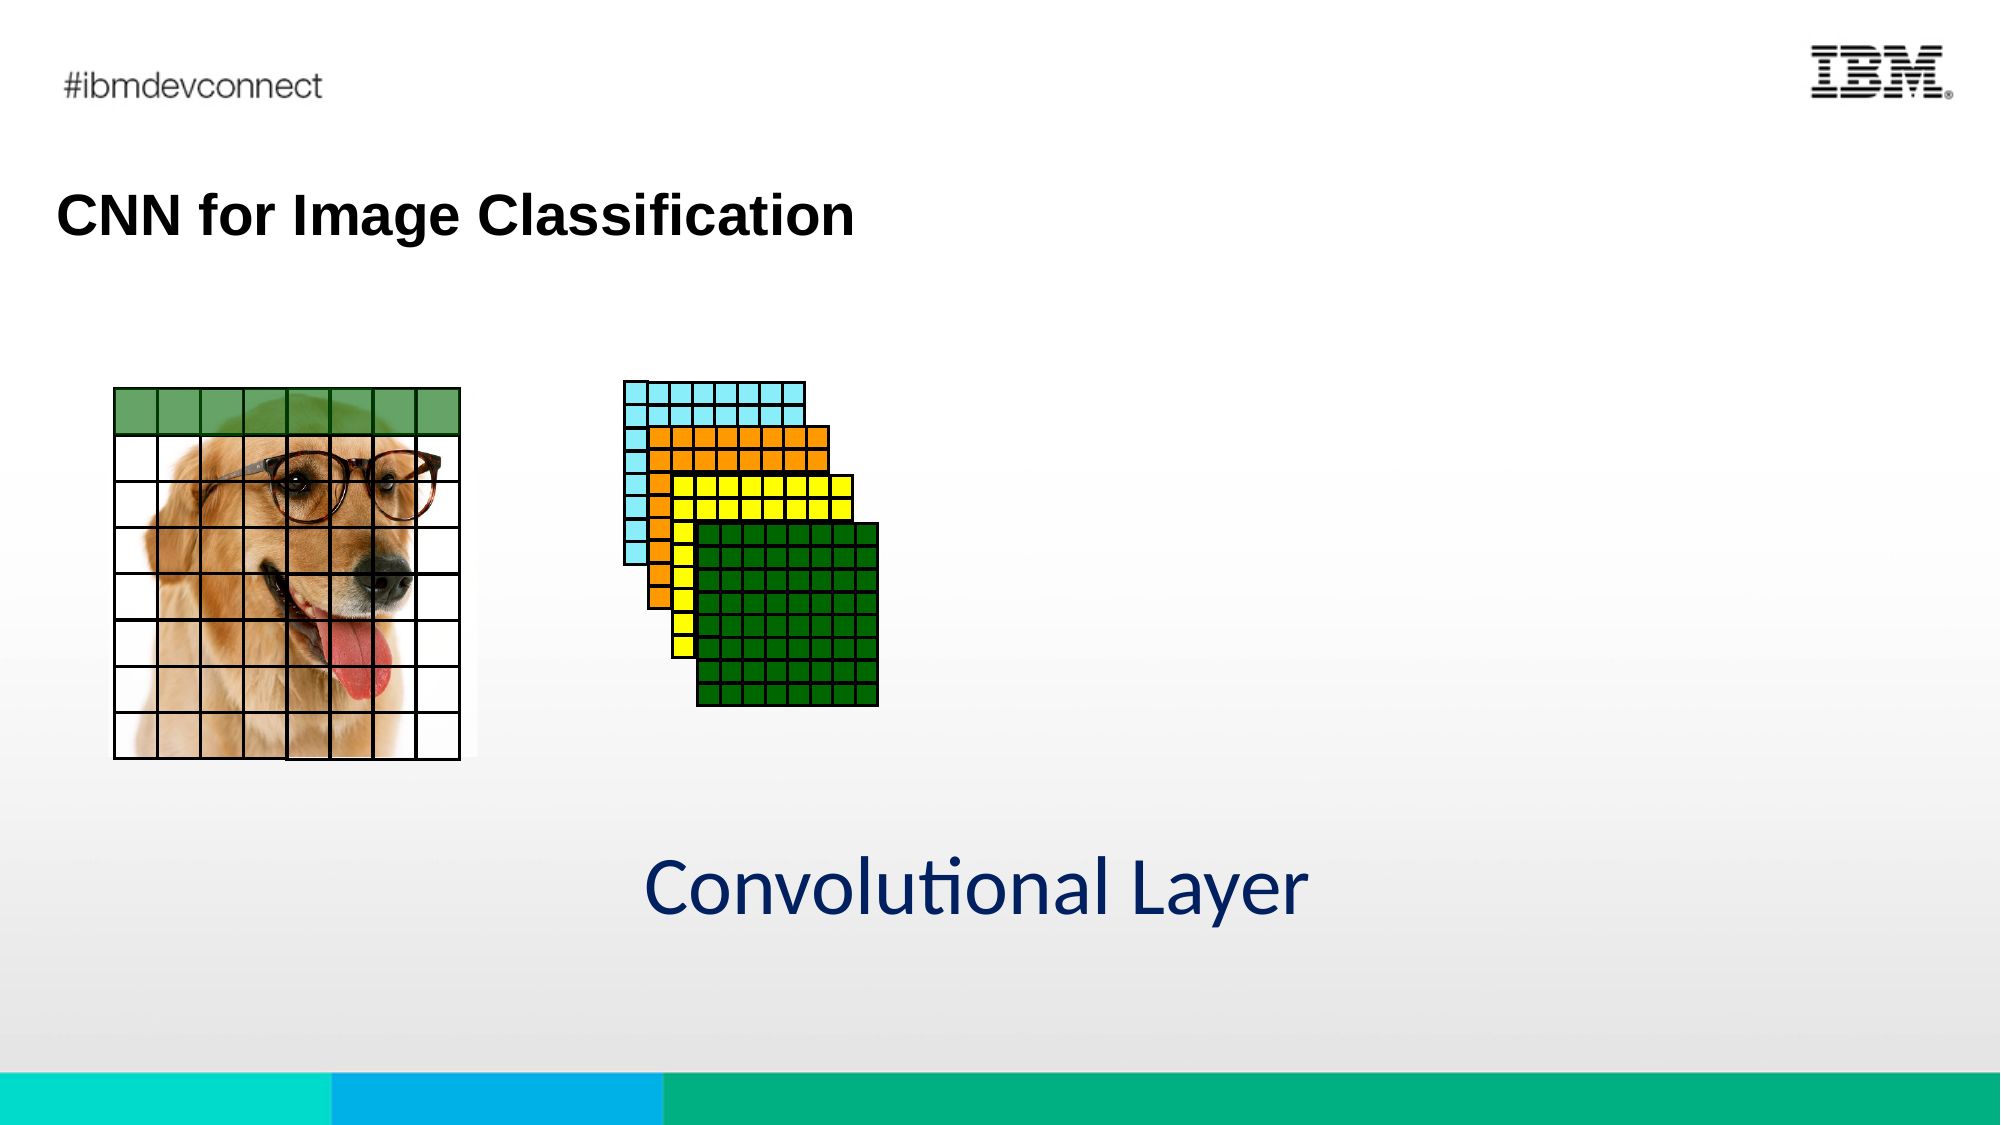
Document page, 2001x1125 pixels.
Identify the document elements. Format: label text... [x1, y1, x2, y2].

title CNN for Image Classification [41, 142, 1953, 291]
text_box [672, 475, 853, 658]
picture [0, 0, 2000, 1125]
text_box Convolutional Layer [335, 823, 1620, 939]
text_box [624, 381, 805, 565]
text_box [855, 523, 878, 706]
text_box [765, 523, 787, 706]
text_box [720, 523, 742, 706]
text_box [810, 523, 832, 706]
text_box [648, 426, 829, 609]
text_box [697, 523, 720, 706]
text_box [742, 523, 765, 706]
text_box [114, 388, 460, 760]
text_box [832, 523, 855, 706]
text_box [787, 523, 810, 706]
